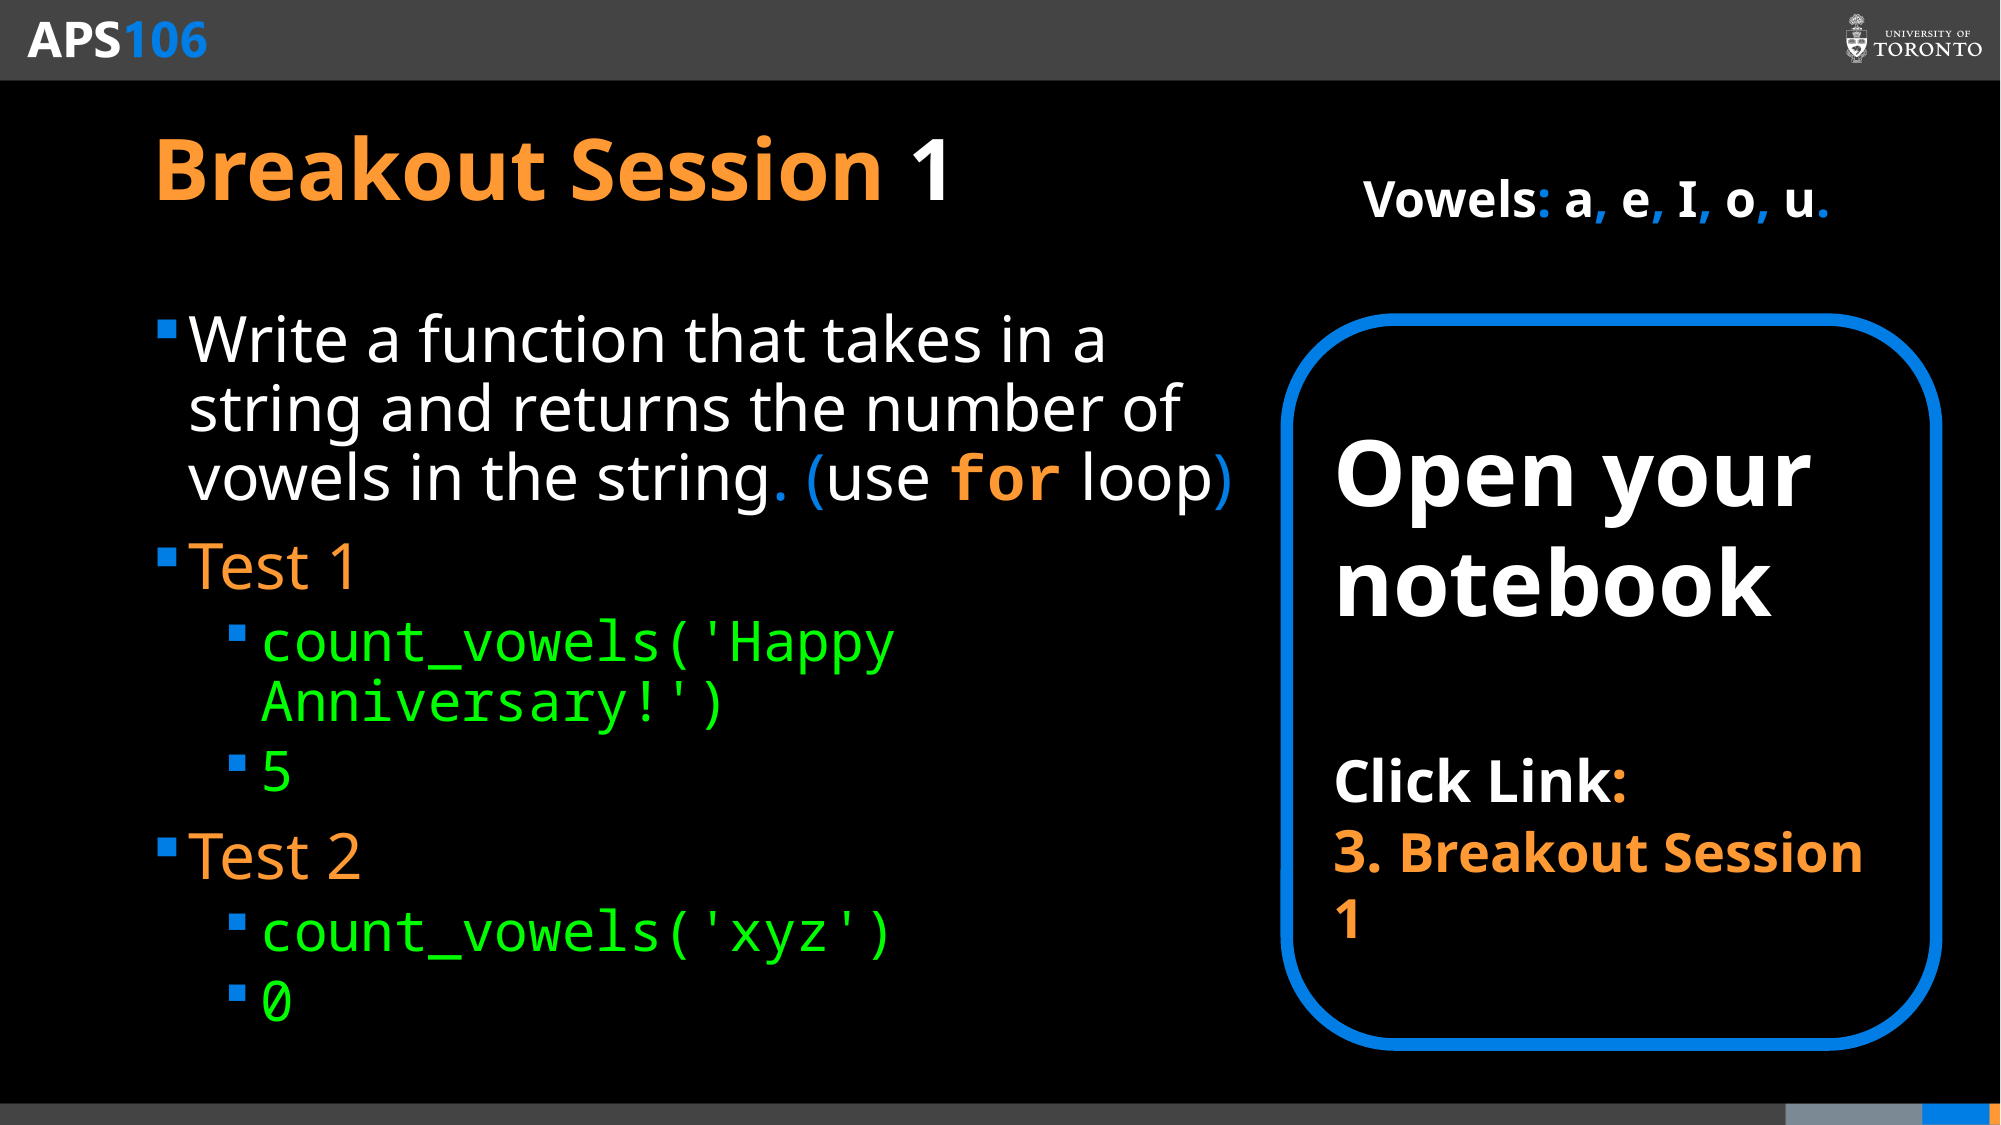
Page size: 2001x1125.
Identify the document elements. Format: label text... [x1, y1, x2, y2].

list Write a function that takes in a string and returns the number of vowels in the string. (use for loop) Test 1 count_vowels('Happy Anniversary!') 5 Test 2 count_vowels('xyz') 0 [137, 299, 1258, 1104]
title Breakout Session 1 [137, 119, 1863, 227]
picture [0, 0, 2001, 1125]
text_box Vowels: a, e, I, o, u. [1348, 159, 1846, 235]
text_box Open your notebook Click Link: 3. Breakout Session 1 [1285, 318, 1938, 1046]
